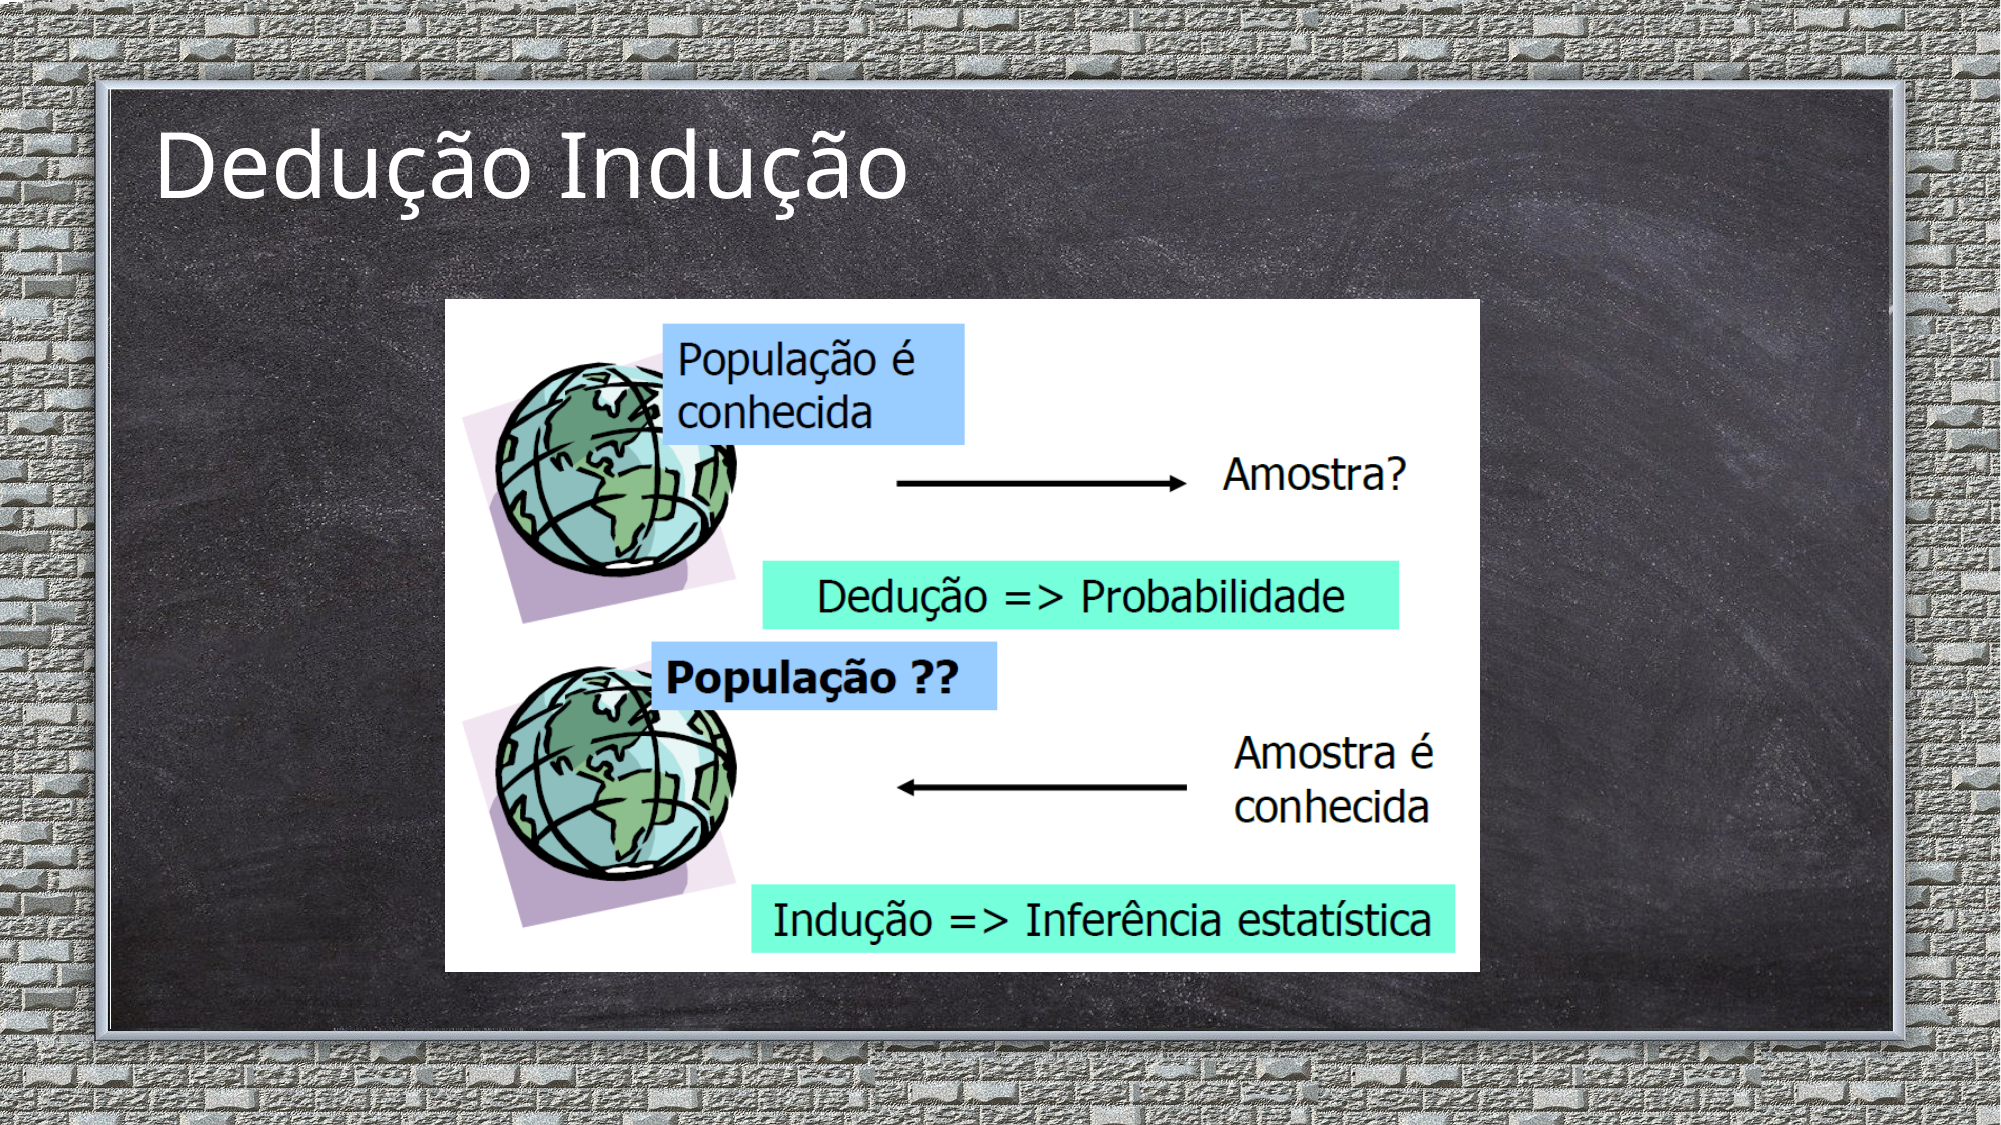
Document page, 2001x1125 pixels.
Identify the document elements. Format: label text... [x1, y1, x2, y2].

title Dedução Indução [137, 59, 1863, 278]
picture [0, 0, 2001, 1125]
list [445, 299, 1480, 972]
